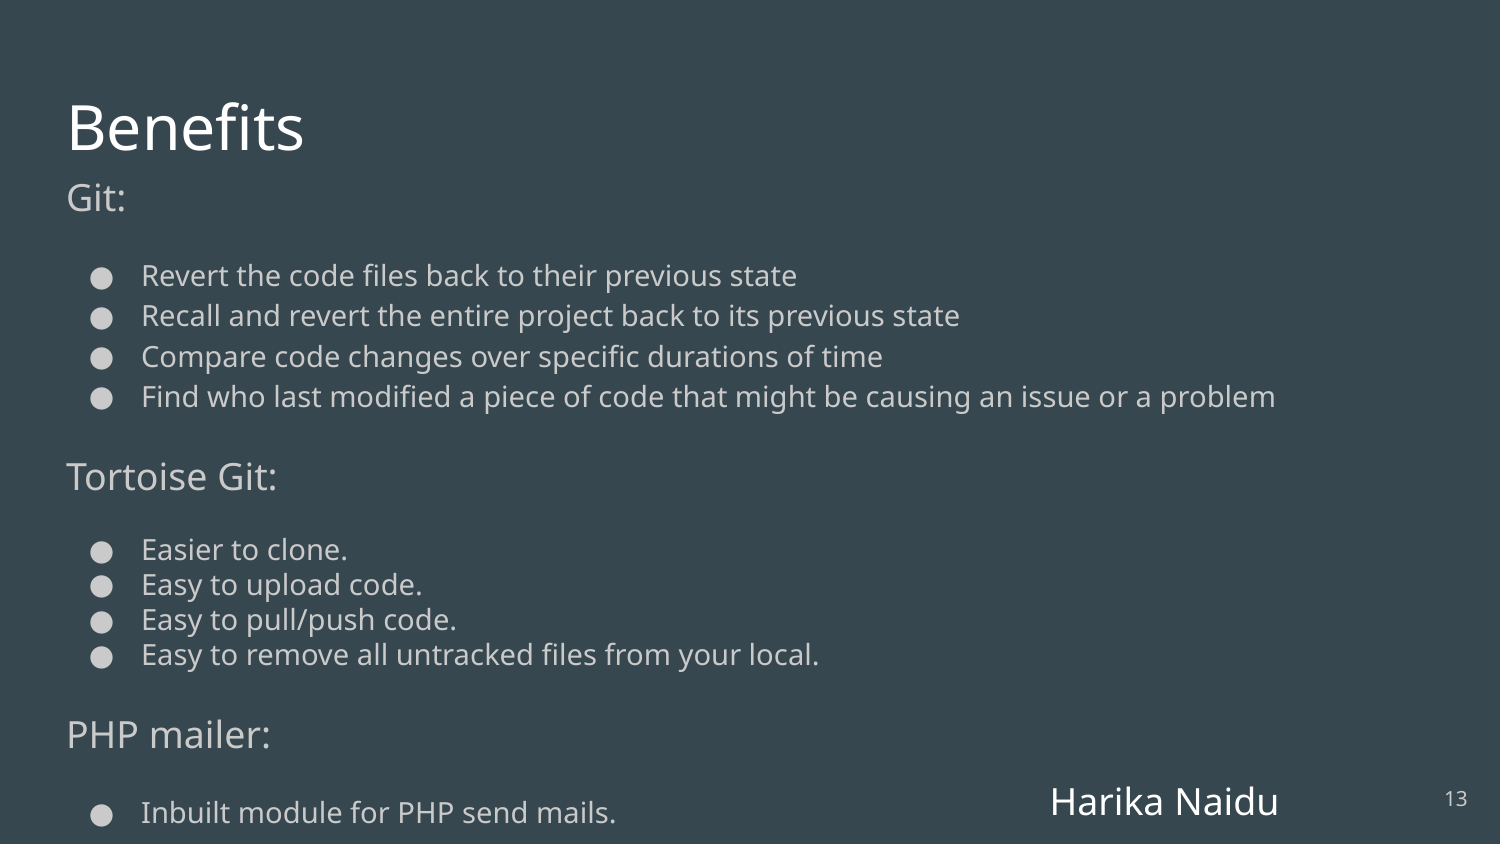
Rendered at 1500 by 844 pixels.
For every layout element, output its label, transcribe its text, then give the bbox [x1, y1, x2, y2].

title Benefits [51, 72, 1449, 152]
list Git: Revert the code files back to their previous state Recall and revert the entire project back to its previous state Compare code changes over specific durations of time Find who last modified a piece of code that might be causing an issue or a problem Tortoise Git: Easier to clone. Easy to upload code. Easy to pull/push code. Easy to remove all untracked files from your local. PHP mailer: Inbuilt module for PHP send mails. [51, 152, 1449, 833]
text_box Harika Naidu [1034, 762, 1422, 838]
slide_number ‹#› [1422, 767, 1483, 833]
